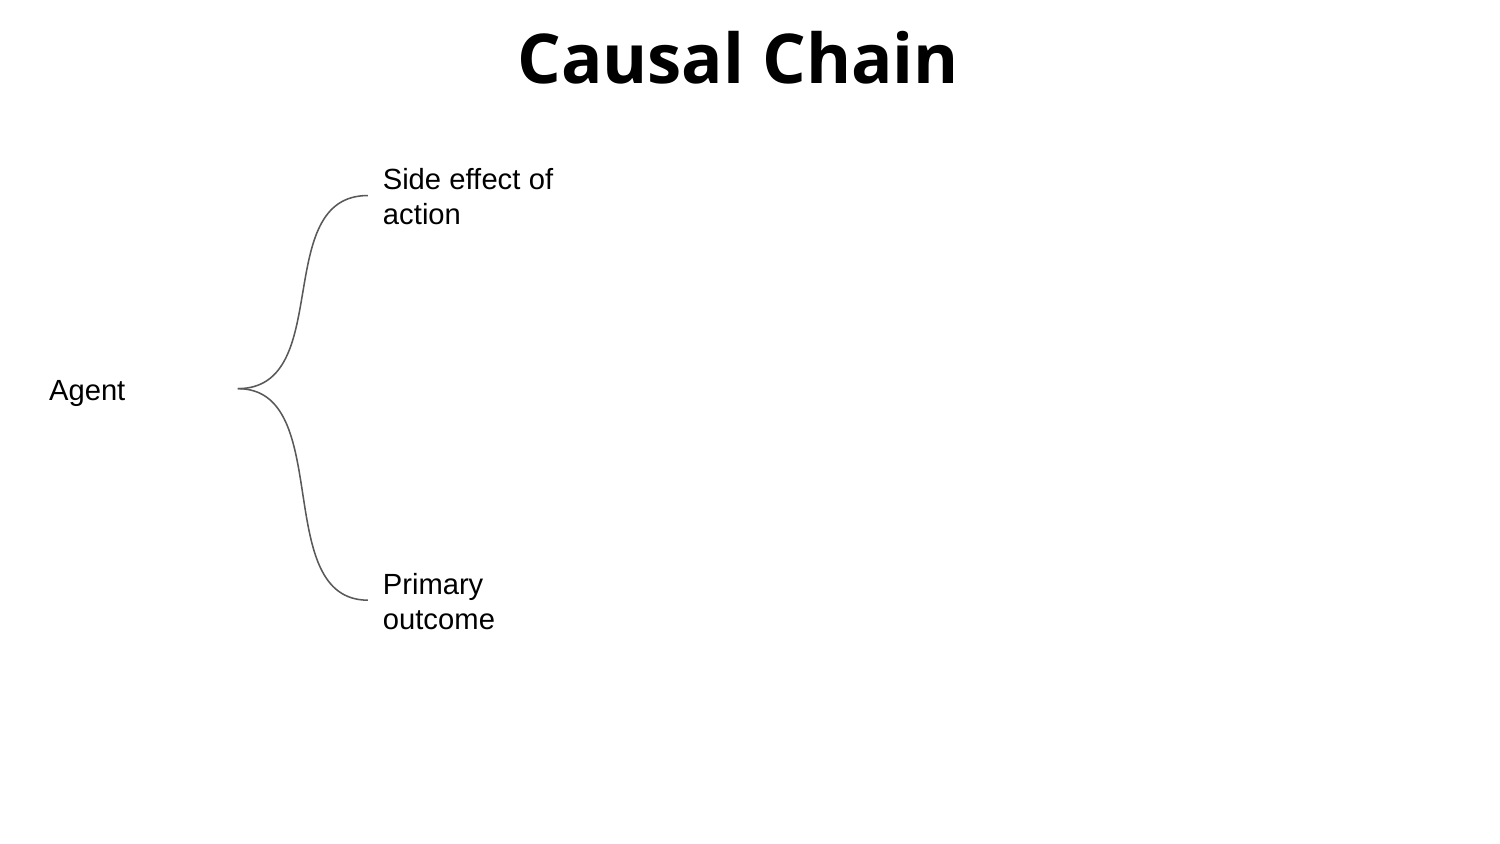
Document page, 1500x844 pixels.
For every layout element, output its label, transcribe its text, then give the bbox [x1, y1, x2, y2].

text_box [237, 397, 369, 601]
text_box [237, 195, 369, 390]
text_box Agent [34, 356, 232, 422]
text_box Primary outcome [367, 550, 572, 651]
text_box Side effect of action [367, 145, 572, 246]
text_box Causal Chain [256, 0, 1221, 113]
